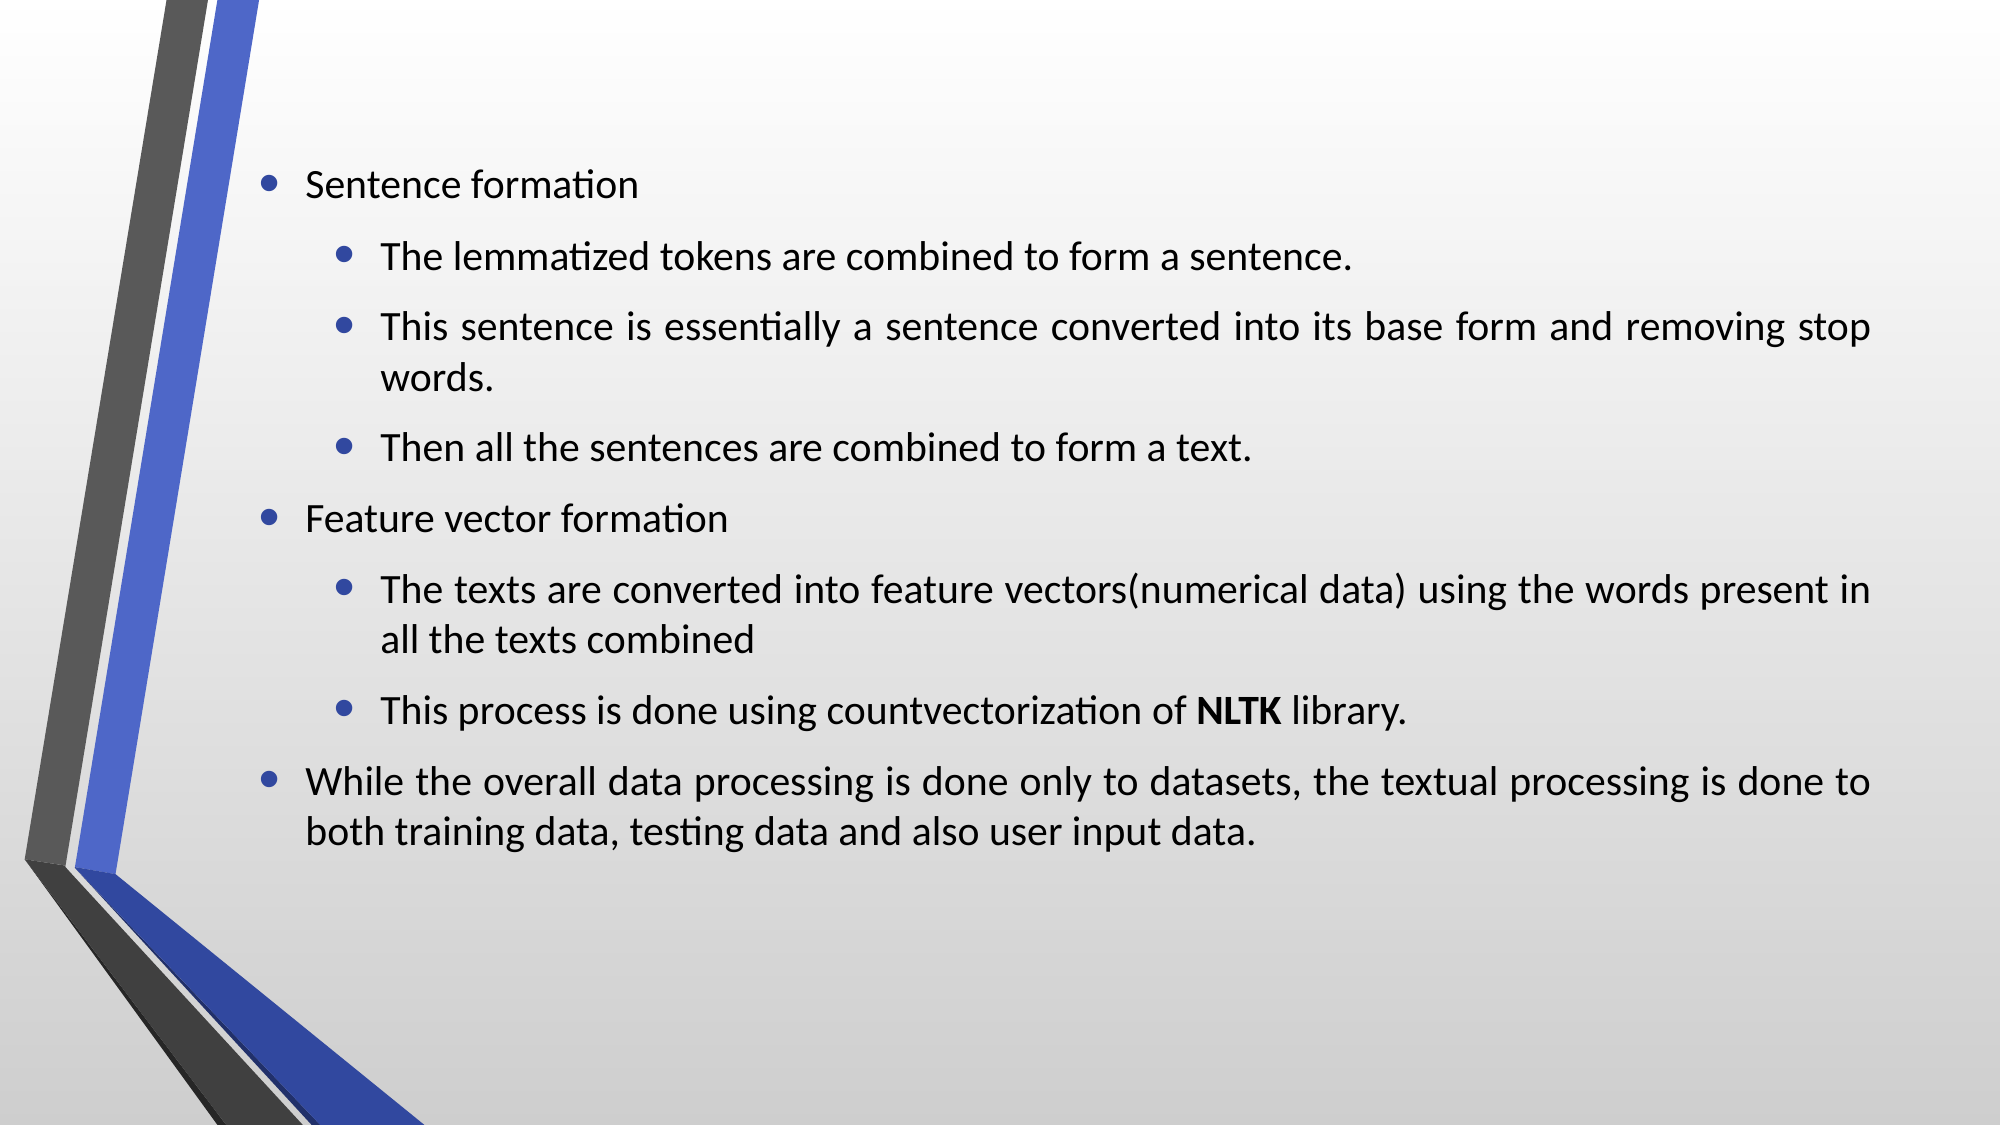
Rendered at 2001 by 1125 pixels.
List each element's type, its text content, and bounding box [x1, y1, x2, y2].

list Sentence formation The lemmatized tokens are combined to form a sentence. This sentence is essentially a sentence converted into its base form and removing stop words. Then all the sentences are combined to form a text. Feature vector formation The texts are converted into feature vectors(numerical data) using the words present in all the texts combined This process is done using countvectorization of NLTK library. While the overall data processing is done only to datasets, the textual processing is done to both training data, testing data and also user input data. [243, 132, 1887, 950]
